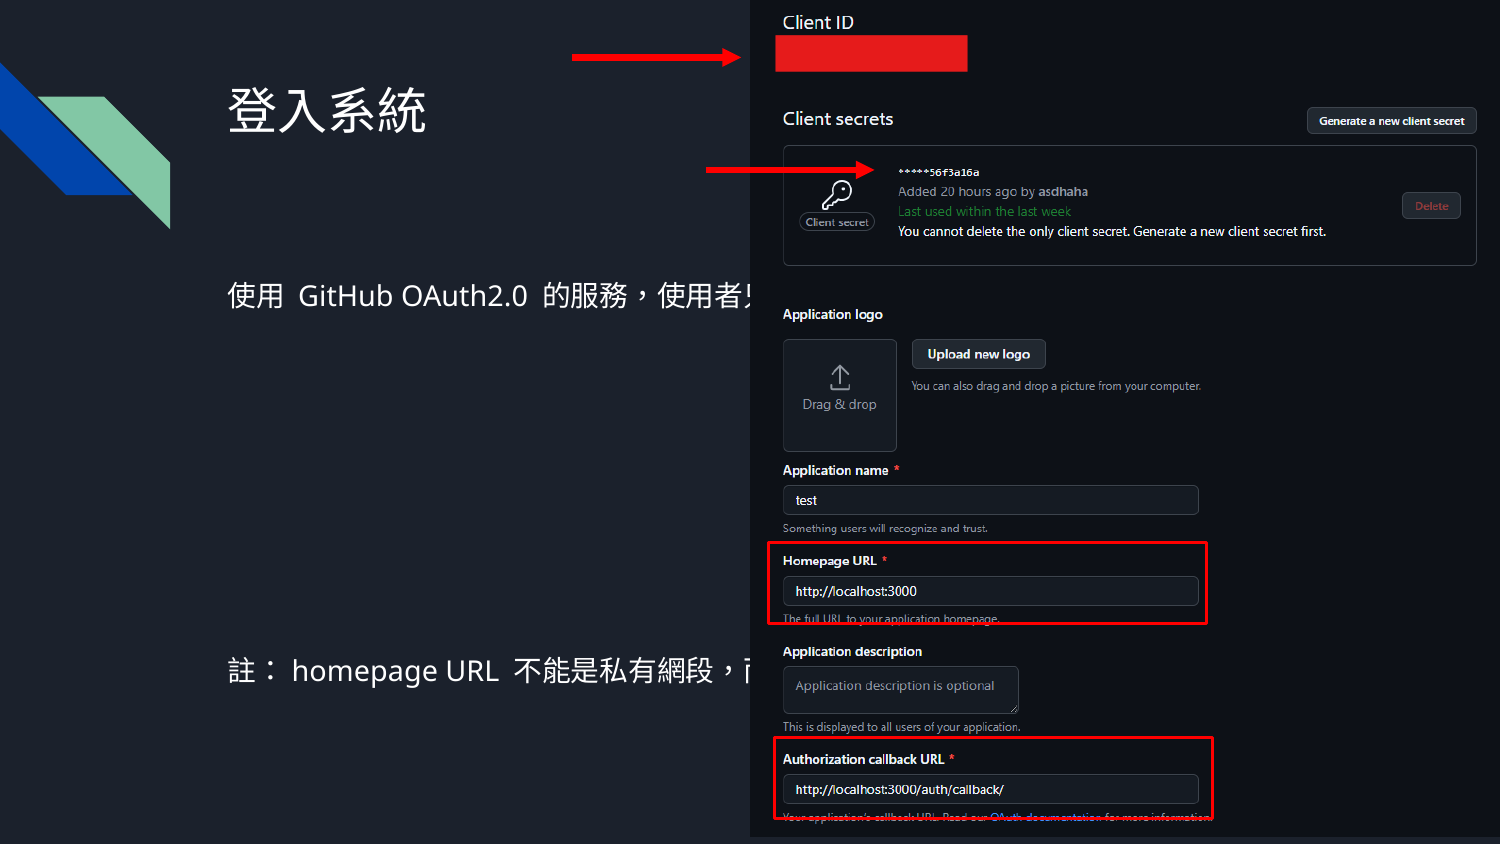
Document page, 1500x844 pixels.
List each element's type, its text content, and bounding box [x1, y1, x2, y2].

picture [749, 0, 1500, 837]
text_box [768, 542, 1213, 819]
title 登入系統 [212, 64, 744, 215]
list 使用 GitHub OAuth2.0 的服務，使用者只要有 GitHub 帳號就可以快速登入。 註：homepage URL 不能是私有網段，而 callback 與 homepage 網域應該是一樣的 [212, 257, 744, 735]
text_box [572, 57, 875, 171]
